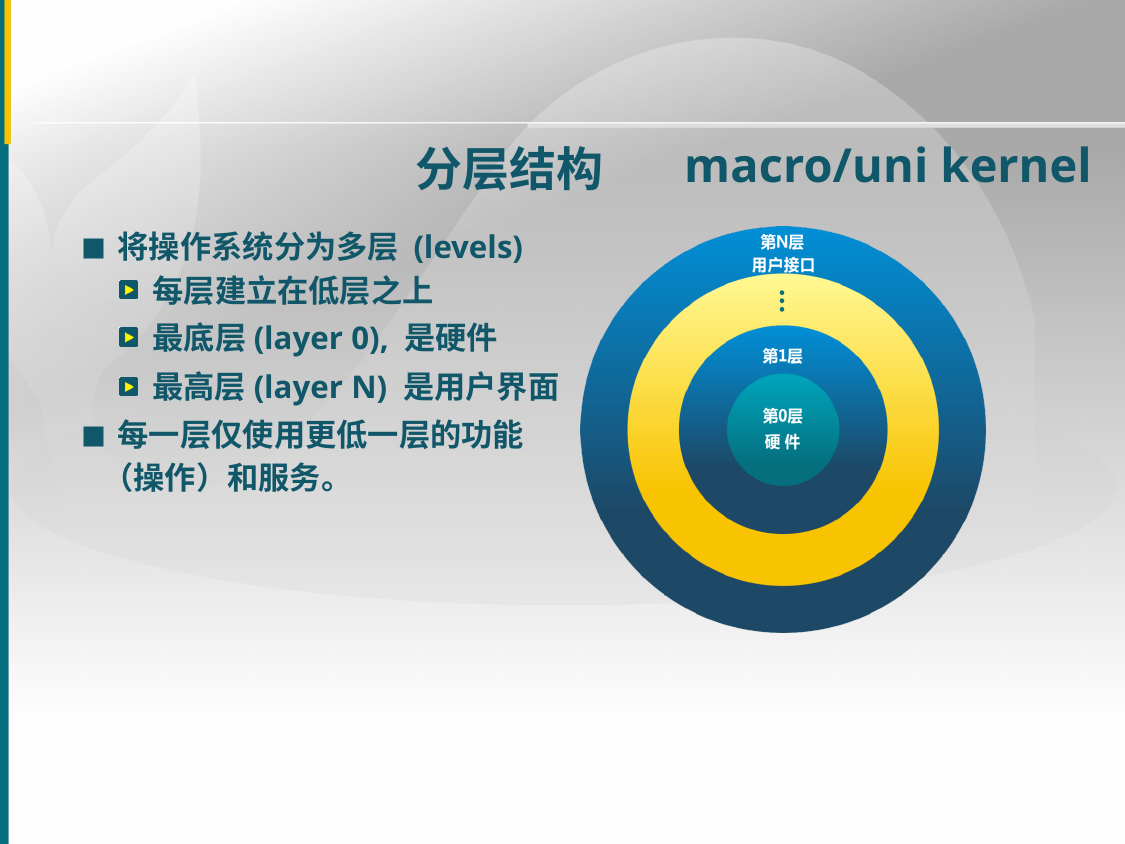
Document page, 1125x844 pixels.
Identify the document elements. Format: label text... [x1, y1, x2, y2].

text_box macro/uni kernel [669, 128, 1107, 200]
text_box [66, 131, 1078, 633]
picture [0, 0, 1125, 844]
